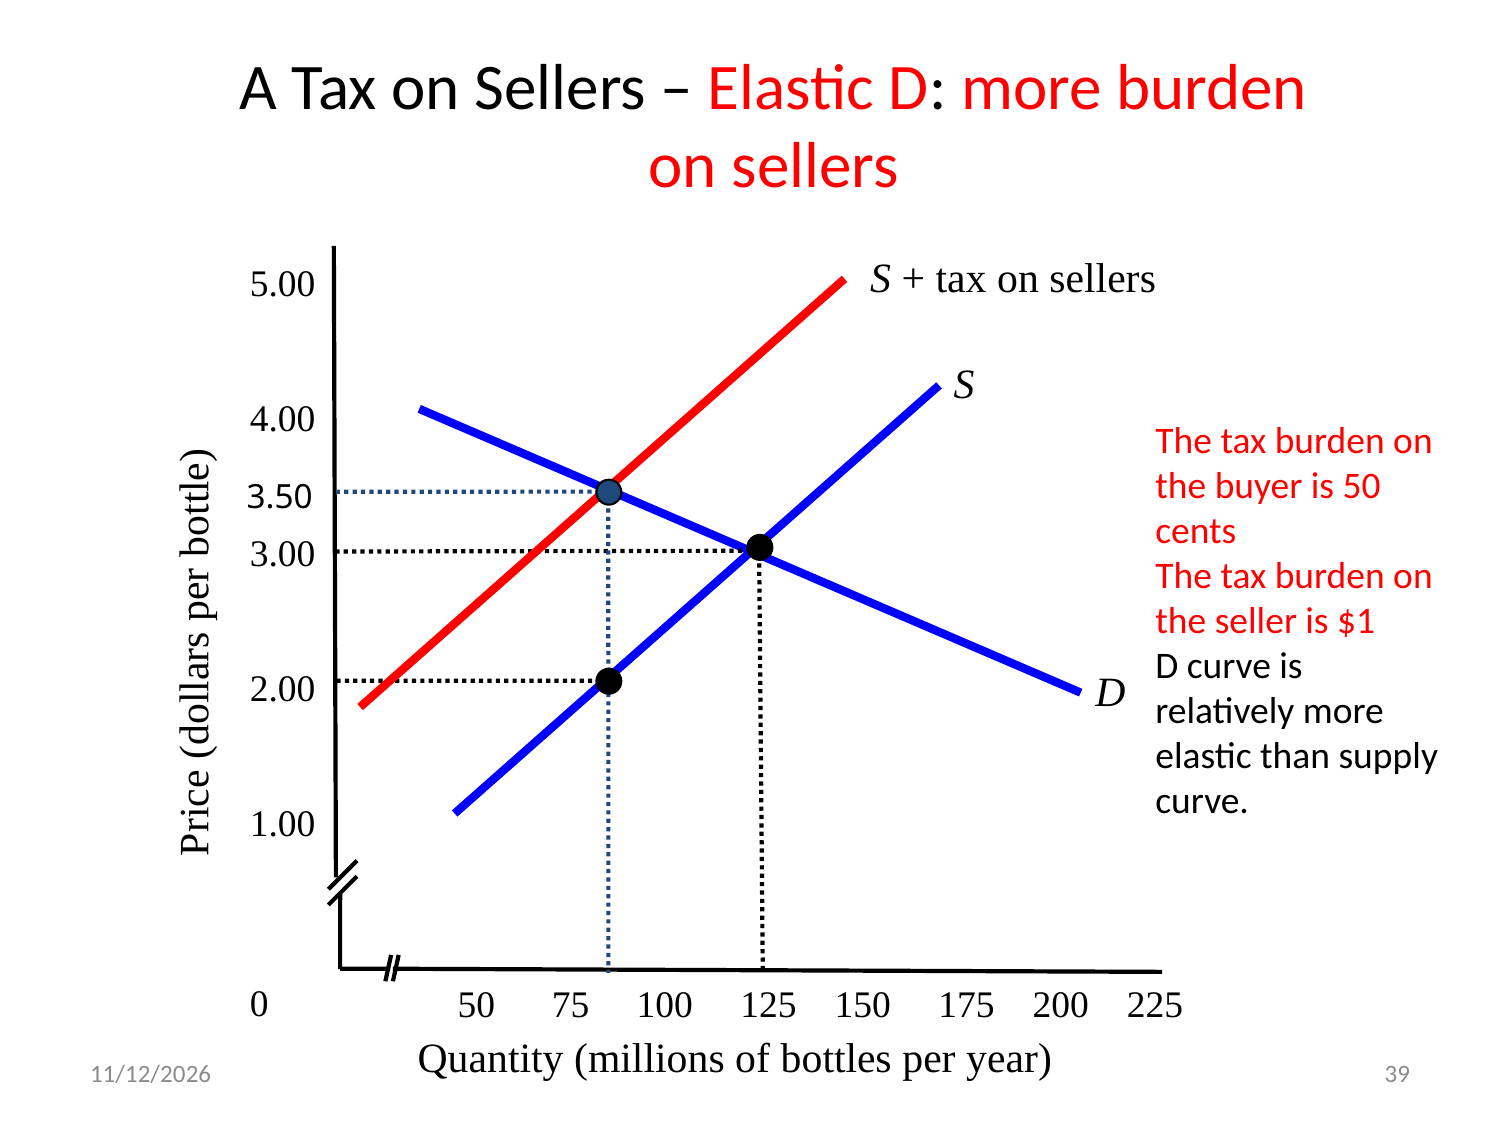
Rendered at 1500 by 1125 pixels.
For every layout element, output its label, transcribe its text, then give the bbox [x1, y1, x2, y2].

title A Tax on Sellers – Elastic D: more burden on sellers [194, 36, 1353, 208]
slide_number 39 [1074, 1042, 1425, 1103]
text_box D [1080, 657, 1140, 722]
text_box [596, 479, 622, 505]
slide_number 15-Aug-17 [75, 1042, 425, 1103]
text_box S + tax on sellers [855, 243, 1172, 308]
text_box Price (dollars per bottle) [159, 433, 224, 871]
text_box Quantity (millions of bottles per year) [402, 1023, 1068, 1089]
text_box [747, 534, 773, 560]
text_box [596, 668, 622, 694]
text_box S [938, 350, 990, 415]
text_box 50 75 100 125 150 175 200 225 [442, 972, 1199, 1033]
text_box 3.50 [231, 467, 328, 523]
text_box The tax burden on the buyer is 50 cents The tax burden on the seller is $1 D curve is relatively more elastic than supply curve. [1140, 408, 1463, 829]
text_box 5.00 4.00 3.00 2.00 1.00 0 [234, 251, 340, 1031]
